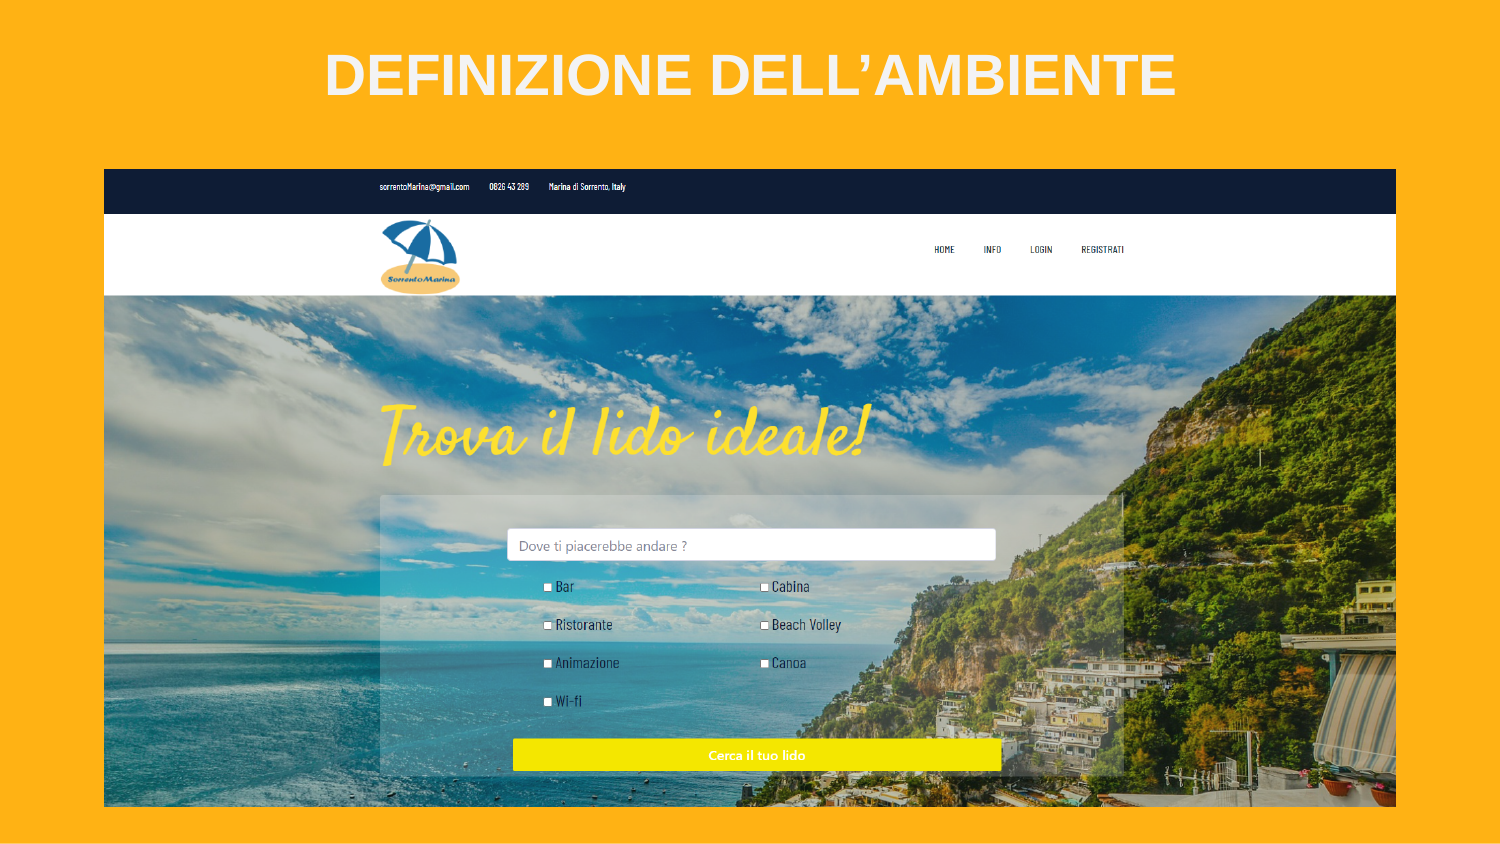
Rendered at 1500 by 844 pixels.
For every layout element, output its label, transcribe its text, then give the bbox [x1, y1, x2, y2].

title DEFINIZIONE DELL’AMBIENTE [319, 34, 1181, 168]
picture [104, 169, 1396, 807]
